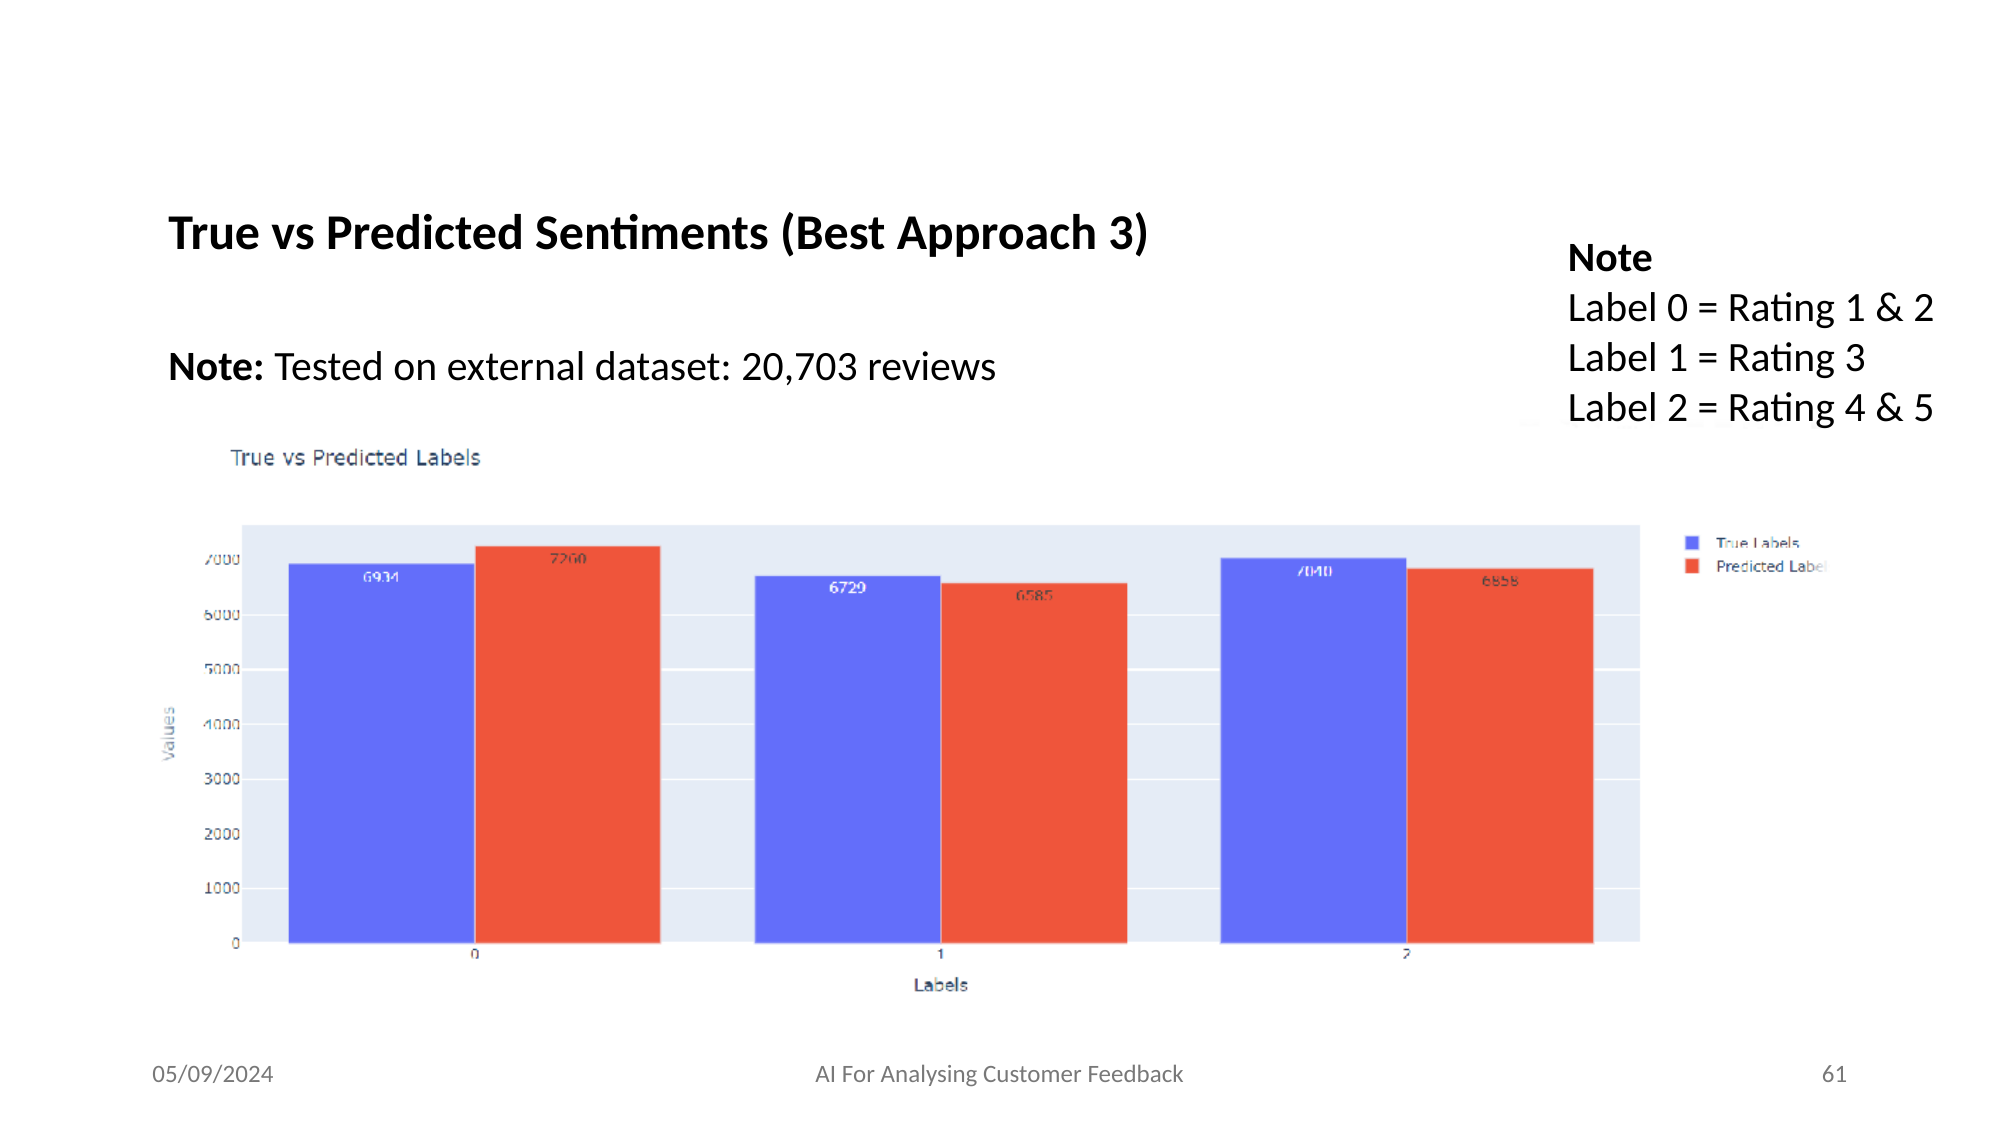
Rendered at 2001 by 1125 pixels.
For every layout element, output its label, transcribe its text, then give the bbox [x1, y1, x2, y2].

picture [152, 418, 1830, 1018]
text_box True vs Predicted Sentiments (Best Approach 3) [153, 191, 1191, 267]
slide_number 61 [1412, 1042, 1863, 1103]
text_box Note Label 0 = Rating 1 & 2 Label 1 = Rating 3 Label 2 = Rating 4 & 5 [1553, 222, 1960, 438]
text_box Note: Tested on external dataset: 20,703 reviews [153, 331, 1100, 396]
footer AI For Analysing Customer Feedback [662, 1042, 1338, 1103]
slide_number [137, 1042, 588, 1103]
